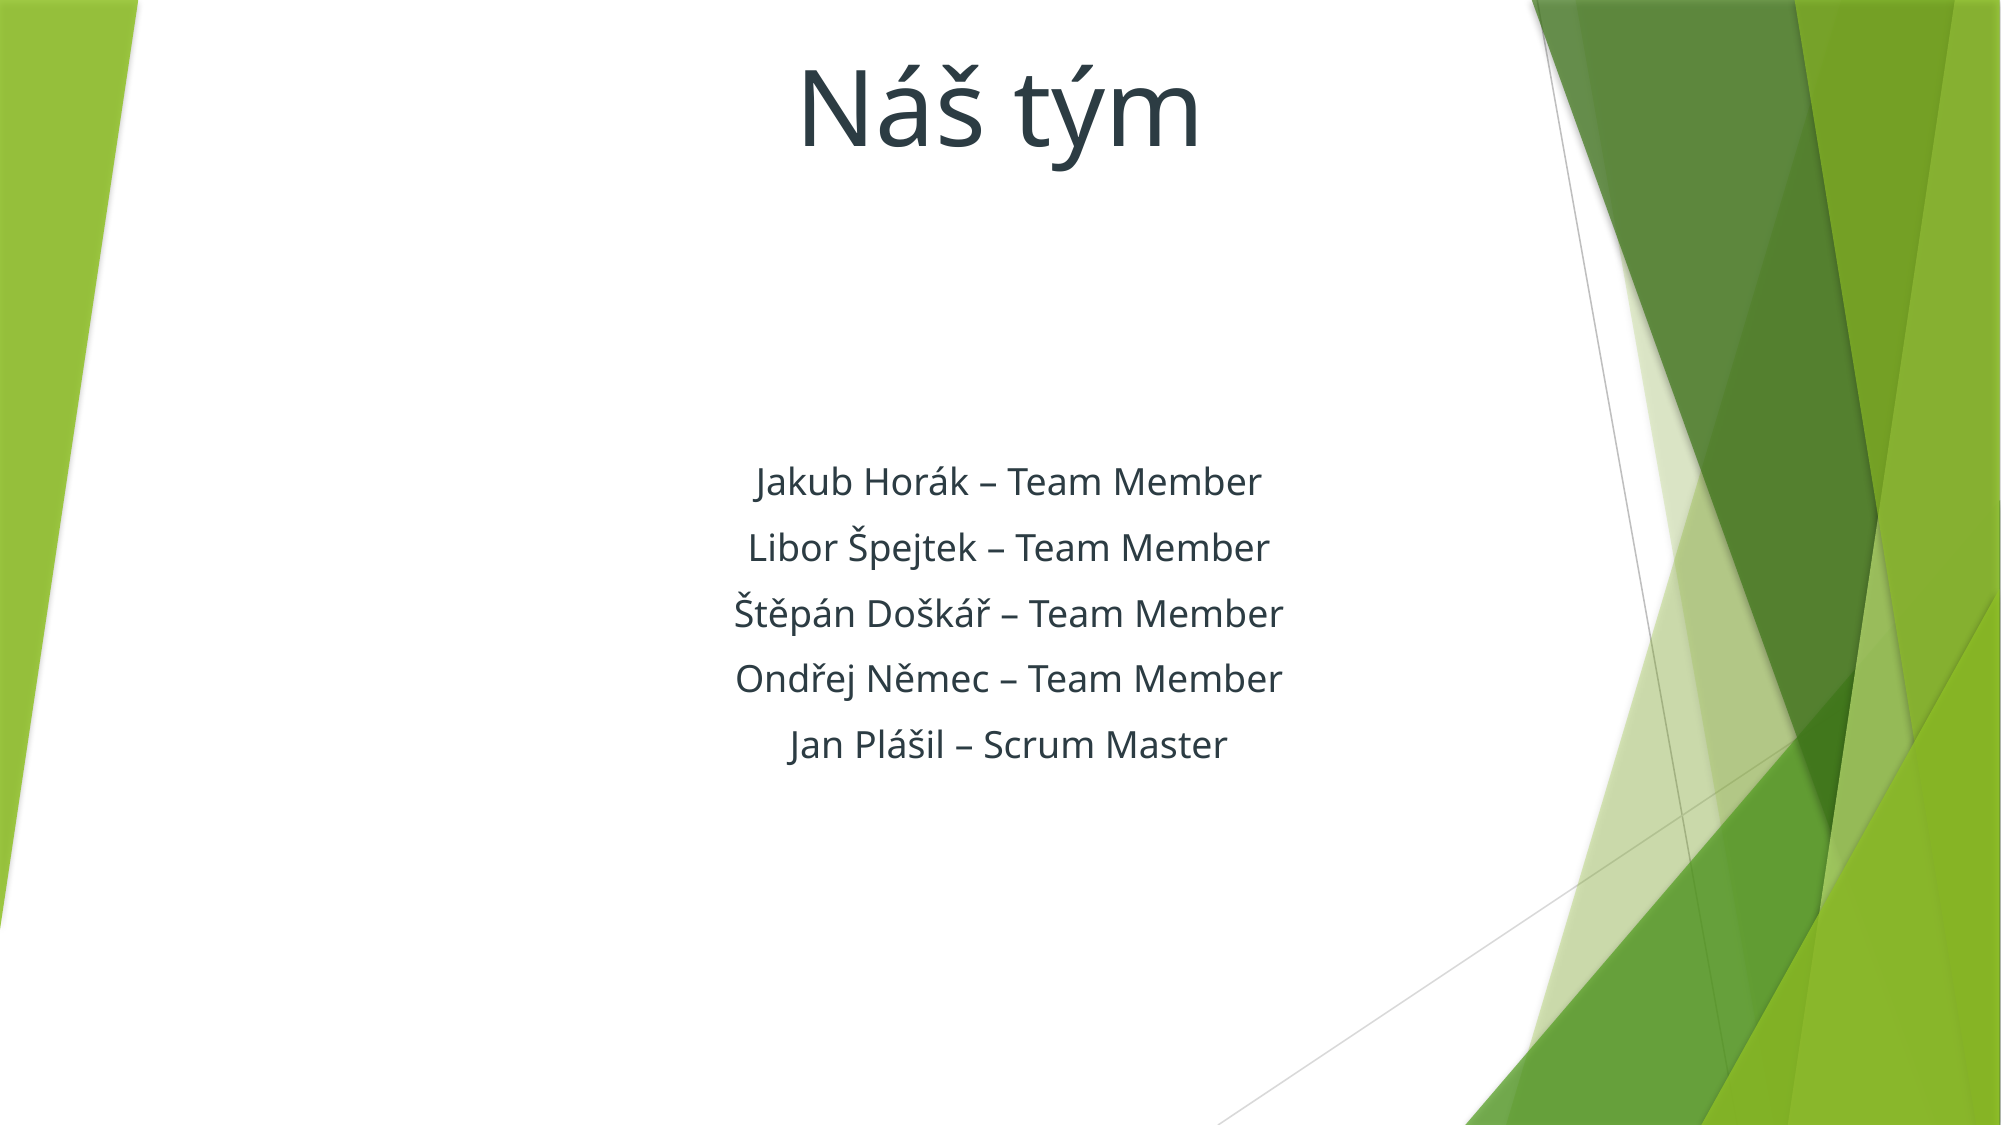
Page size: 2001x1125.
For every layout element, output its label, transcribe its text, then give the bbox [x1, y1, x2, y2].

subtitle Jakub Horák – Team Member Libor Špejtek – Team Member Štěpán Doškář – Team Member Ondřej Němec – Team Member Jan Plášil – Scrum Master [76, 450, 1942, 1093]
title Náš tým [553, 31, 1447, 175]
